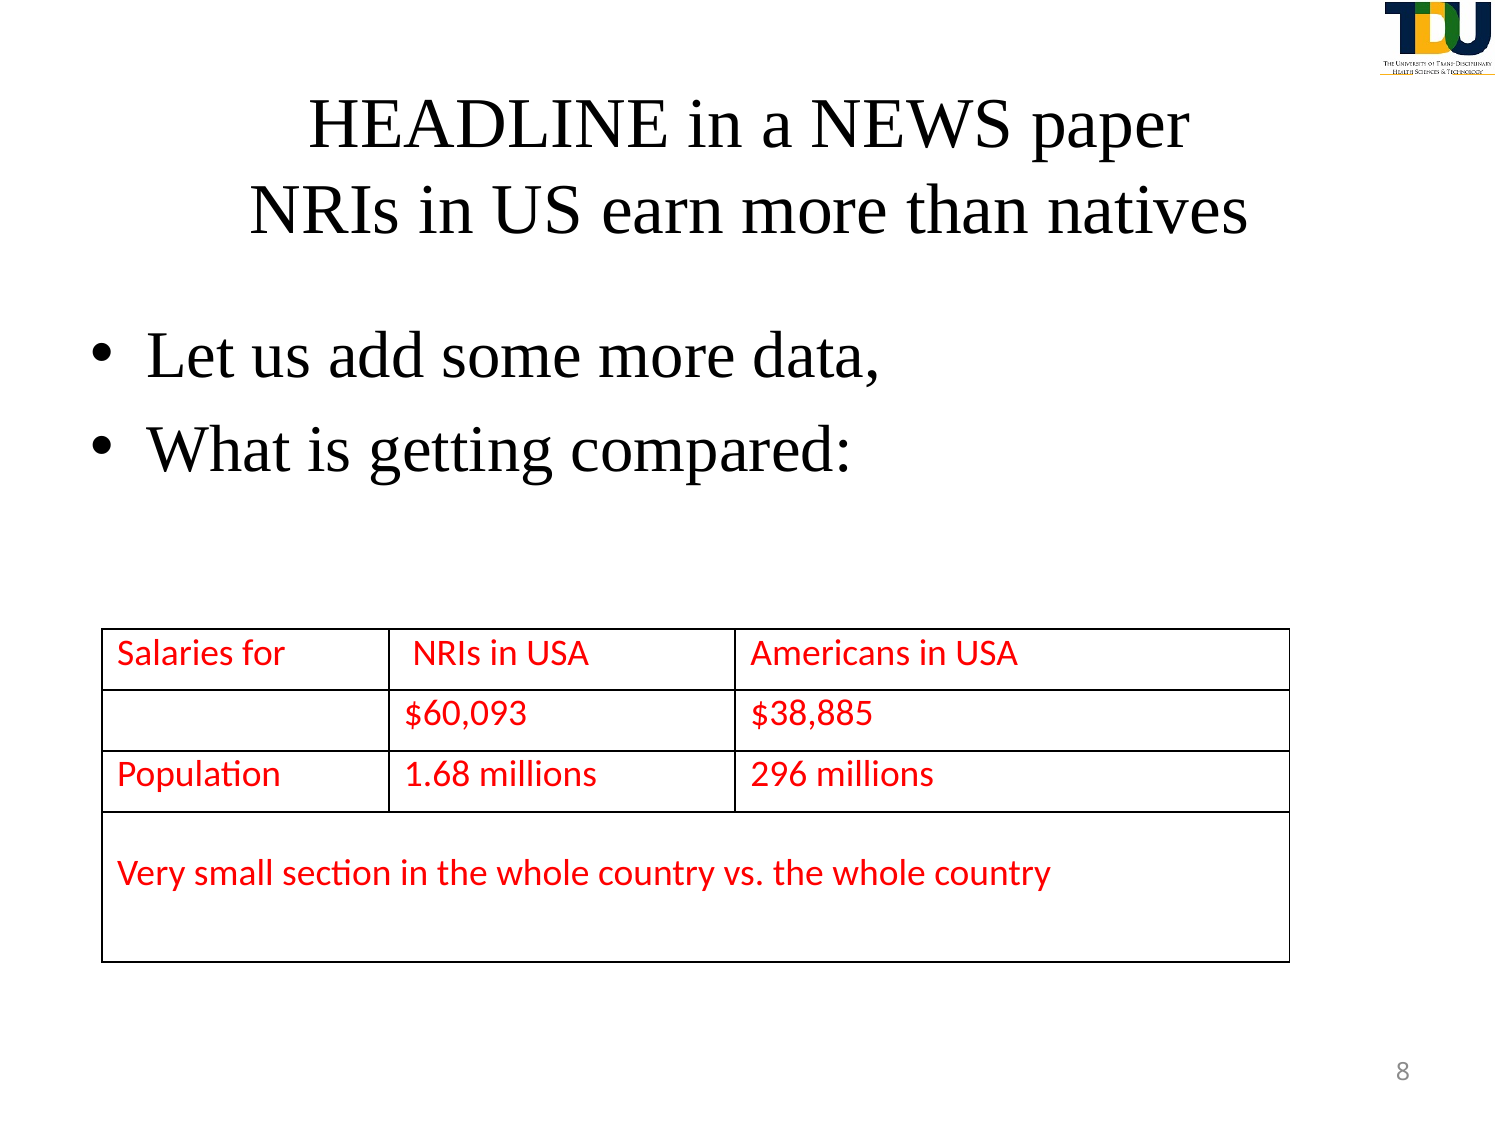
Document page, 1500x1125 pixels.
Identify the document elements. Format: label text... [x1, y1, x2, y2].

table_cell $38,885 [736, 691, 1289, 750]
table_cell Very small section in the whole country vs. the whole country [103, 813, 1289, 961]
table_cell $60,093 [390, 691, 734, 750]
table_header Americans in USA [736, 630, 1289, 689]
table_header Salaries for [103, 630, 388, 689]
table_cell Population [103, 752, 388, 811]
table_cell 1.68 millions [390, 752, 734, 811]
table_header NRIs in USA [390, 630, 734, 689]
slide_number 8 [1074, 1042, 1425, 1103]
title HEADLINE in a NEWS paper NRIs in US earn more than natives [75, 68, 1425, 256]
table_cell 296 millions [736, 752, 1289, 811]
list Let us add some more data, What is getting compared: [75, 303, 1425, 610]
table_cell [103, 691, 388, 750]
picture [1376, 0, 1495, 75]
